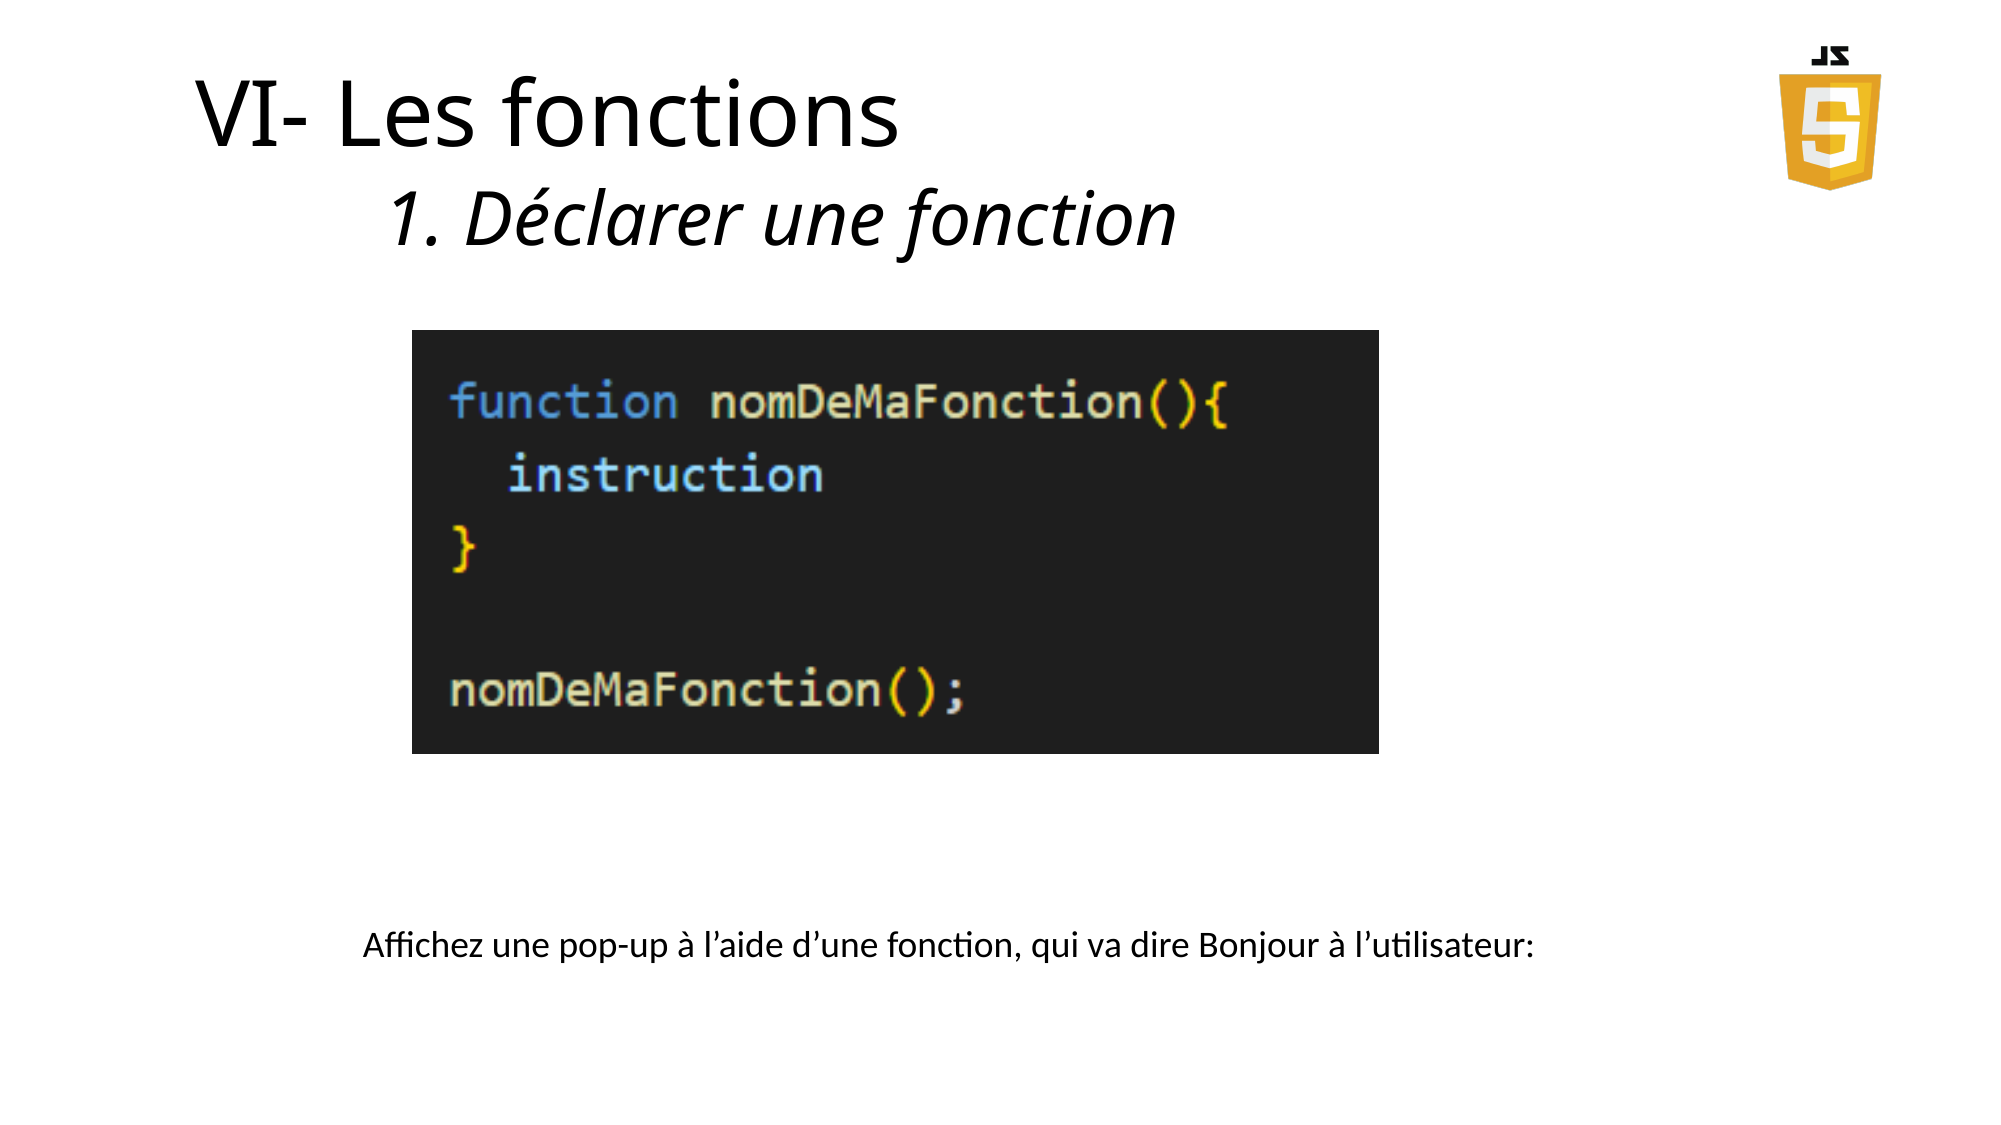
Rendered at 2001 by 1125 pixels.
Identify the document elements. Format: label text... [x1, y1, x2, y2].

picture [1702, 46, 1958, 191]
text_box Affichez une pop-up à l’aide d’une fonction, qui va dire Bonjour à l’utilisateur: [348, 912, 1856, 973]
picture [412, 330, 1379, 754]
title VI- Les fonctions 1. Déclarer une fonction [180, 47, 1830, 285]
